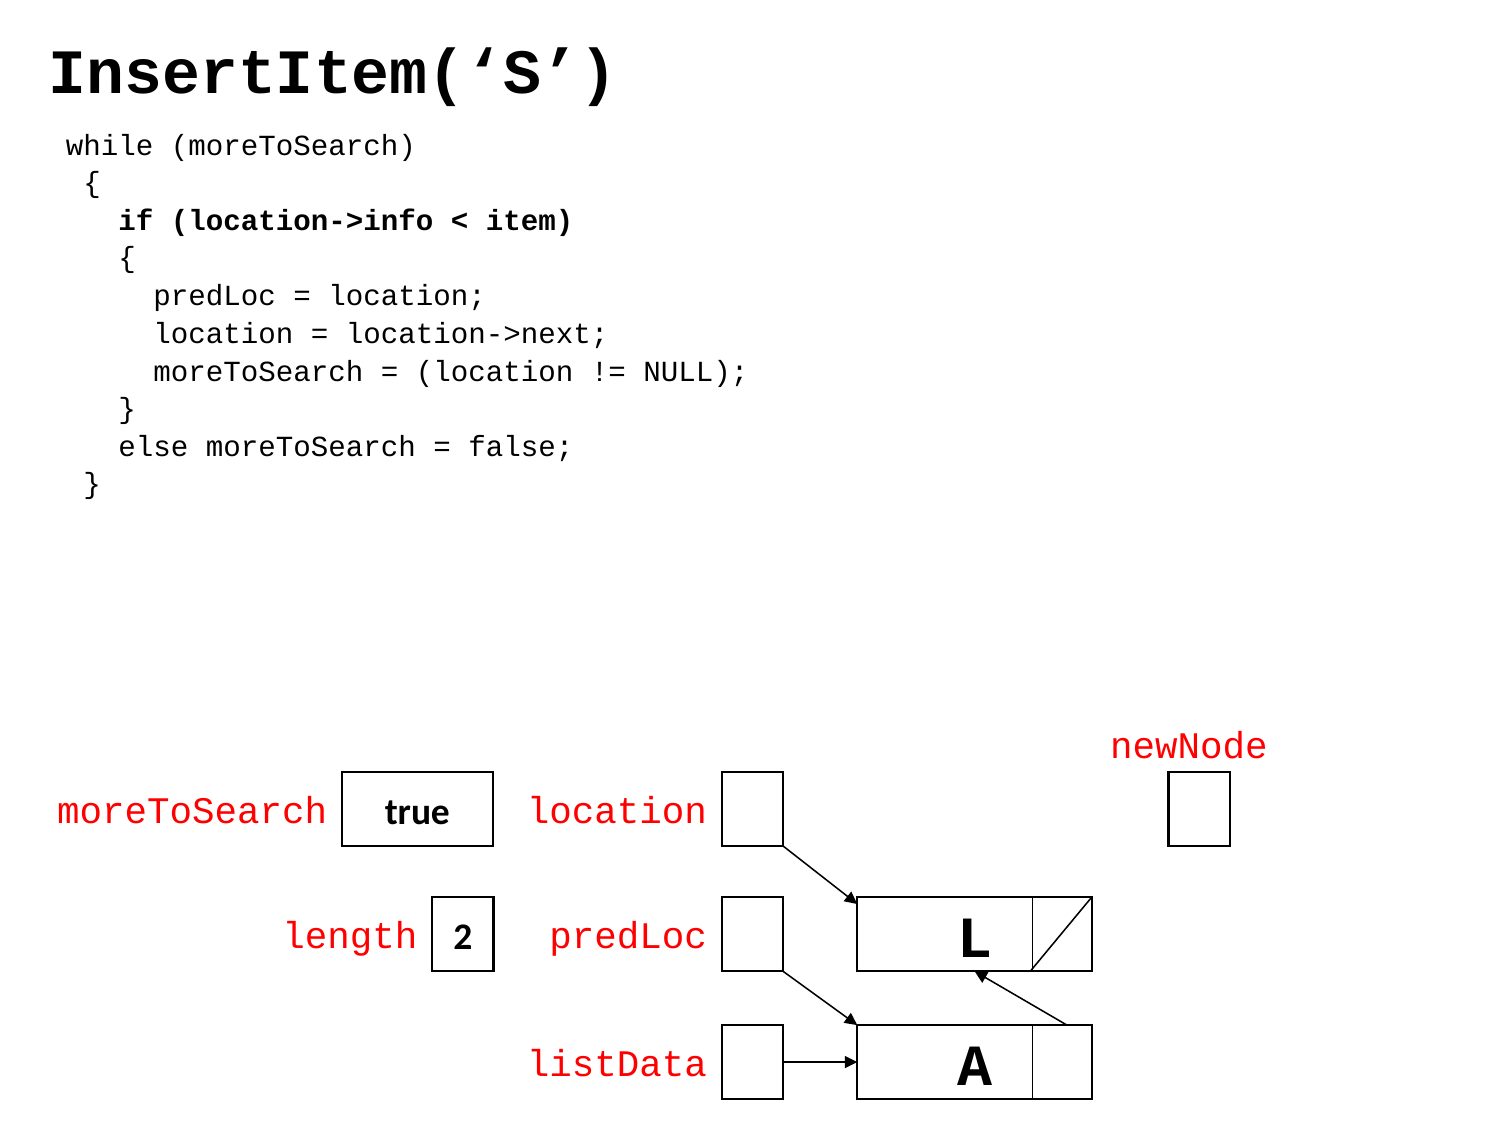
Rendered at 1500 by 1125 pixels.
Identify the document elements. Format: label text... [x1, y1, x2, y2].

text_box [721, 772, 783, 847]
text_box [1030, 897, 1092, 972]
text_box [721, 1025, 783, 1100]
text_box listData [493, 1031, 722, 1092]
text_box L [857, 897, 1026, 972]
text_box location [493, 778, 722, 839]
title InsertItem(‘S’) [33, 31, 1294, 116]
text_box A [857, 1025, 1028, 1100]
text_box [974, 971, 1068, 1026]
text_box true [342, 772, 493, 847]
text_box predLoc [493, 903, 722, 964]
list while (moreToSearch) { if (location->info < item) { predLoc = location; location = location->next; moreToSearch = (location != NULL); } else moreToSearch = false; } [33, 122, 1055, 909]
text_box moreToSearch [34, 778, 342, 839]
text_box A [1037, 1025, 1093, 1100]
text_box [1168, 774, 1230, 847]
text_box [782, 971, 858, 1026]
text_box newNode [1054, 713, 1283, 774]
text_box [782, 845, 858, 905]
text_box 2 [432, 897, 494, 972]
text_box [721, 897, 783, 972]
text_box length [204, 903, 433, 964]
